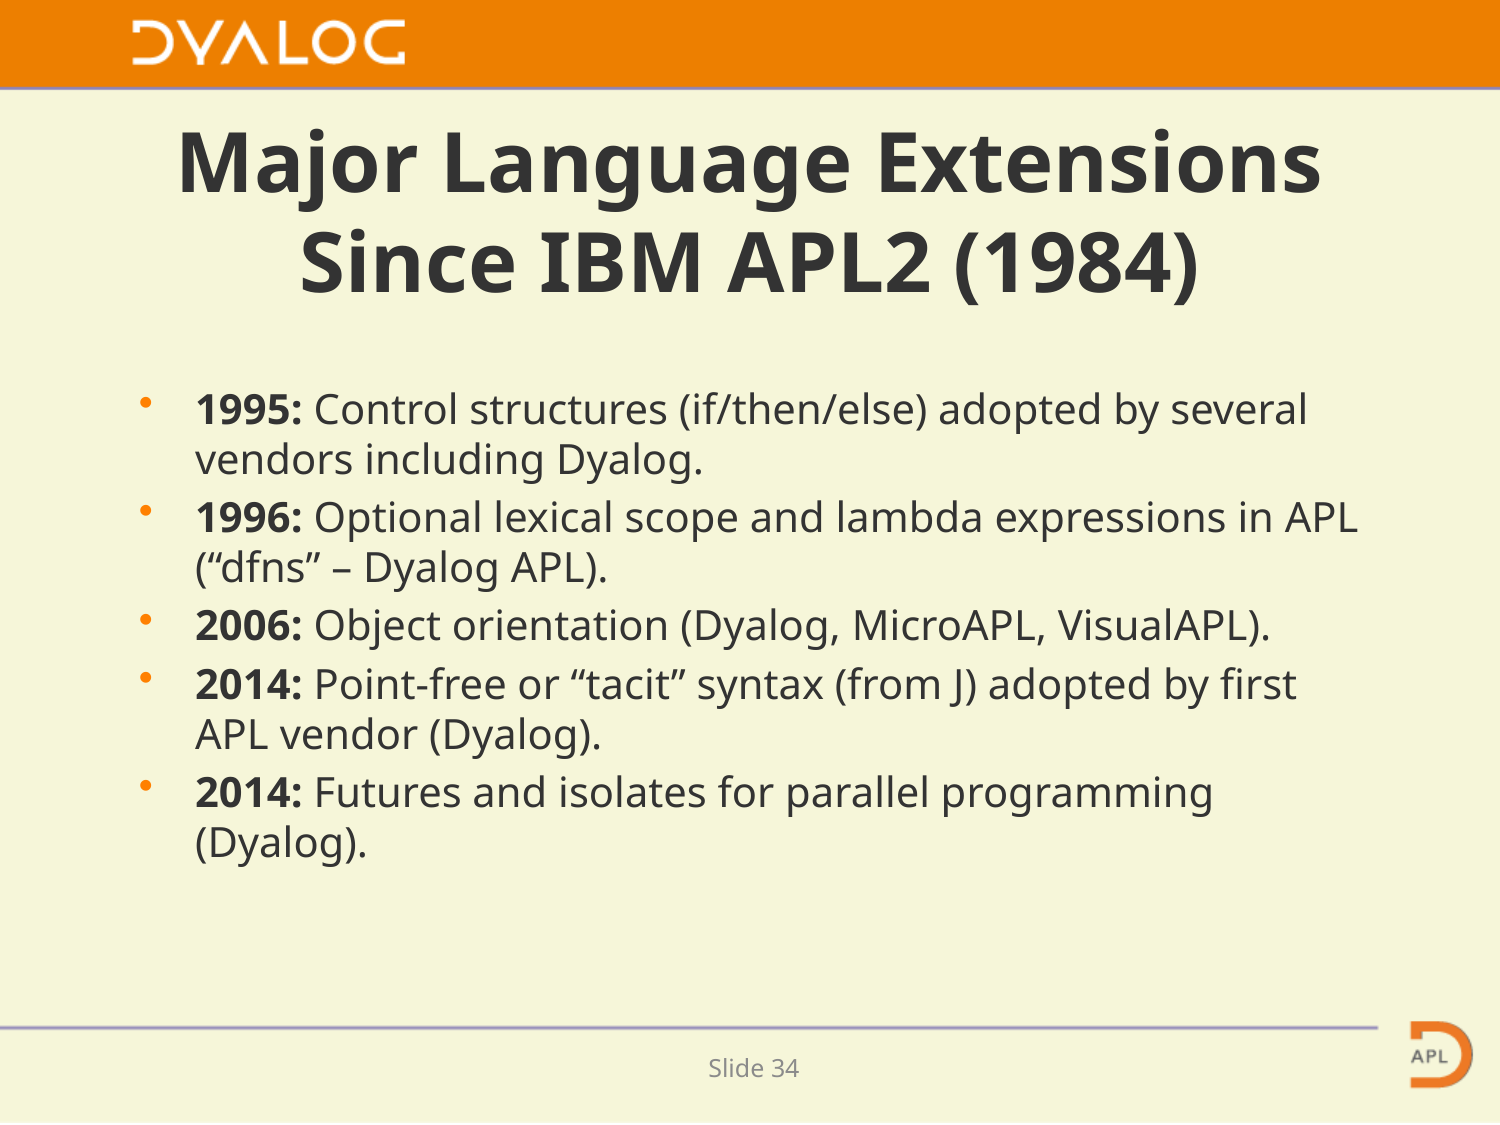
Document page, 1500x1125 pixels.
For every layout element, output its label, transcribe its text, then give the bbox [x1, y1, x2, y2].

picture [0, 0, 1500, 1123]
title Major Language Extensions Since IBM APL2 (1984) [12, 101, 1488, 254]
slide_number Slide 33 [585, 1039, 923, 1100]
list 1995: Control structures (if/then/else) adopted by several vendors including Dyalog. 1996: Optional lexical scope and lambda expressions in APL (“dfns” – Dyalog APL). 2006: Object orientation (Dyalog, MicroAPL, VisualAPL). 2014: Point-free or “tacit” syntax (from J) adopted by first APL vendor (Dyalog). 2014: Futures and isolates for parallel programming (Dyalog). [123, 375, 1376, 901]
